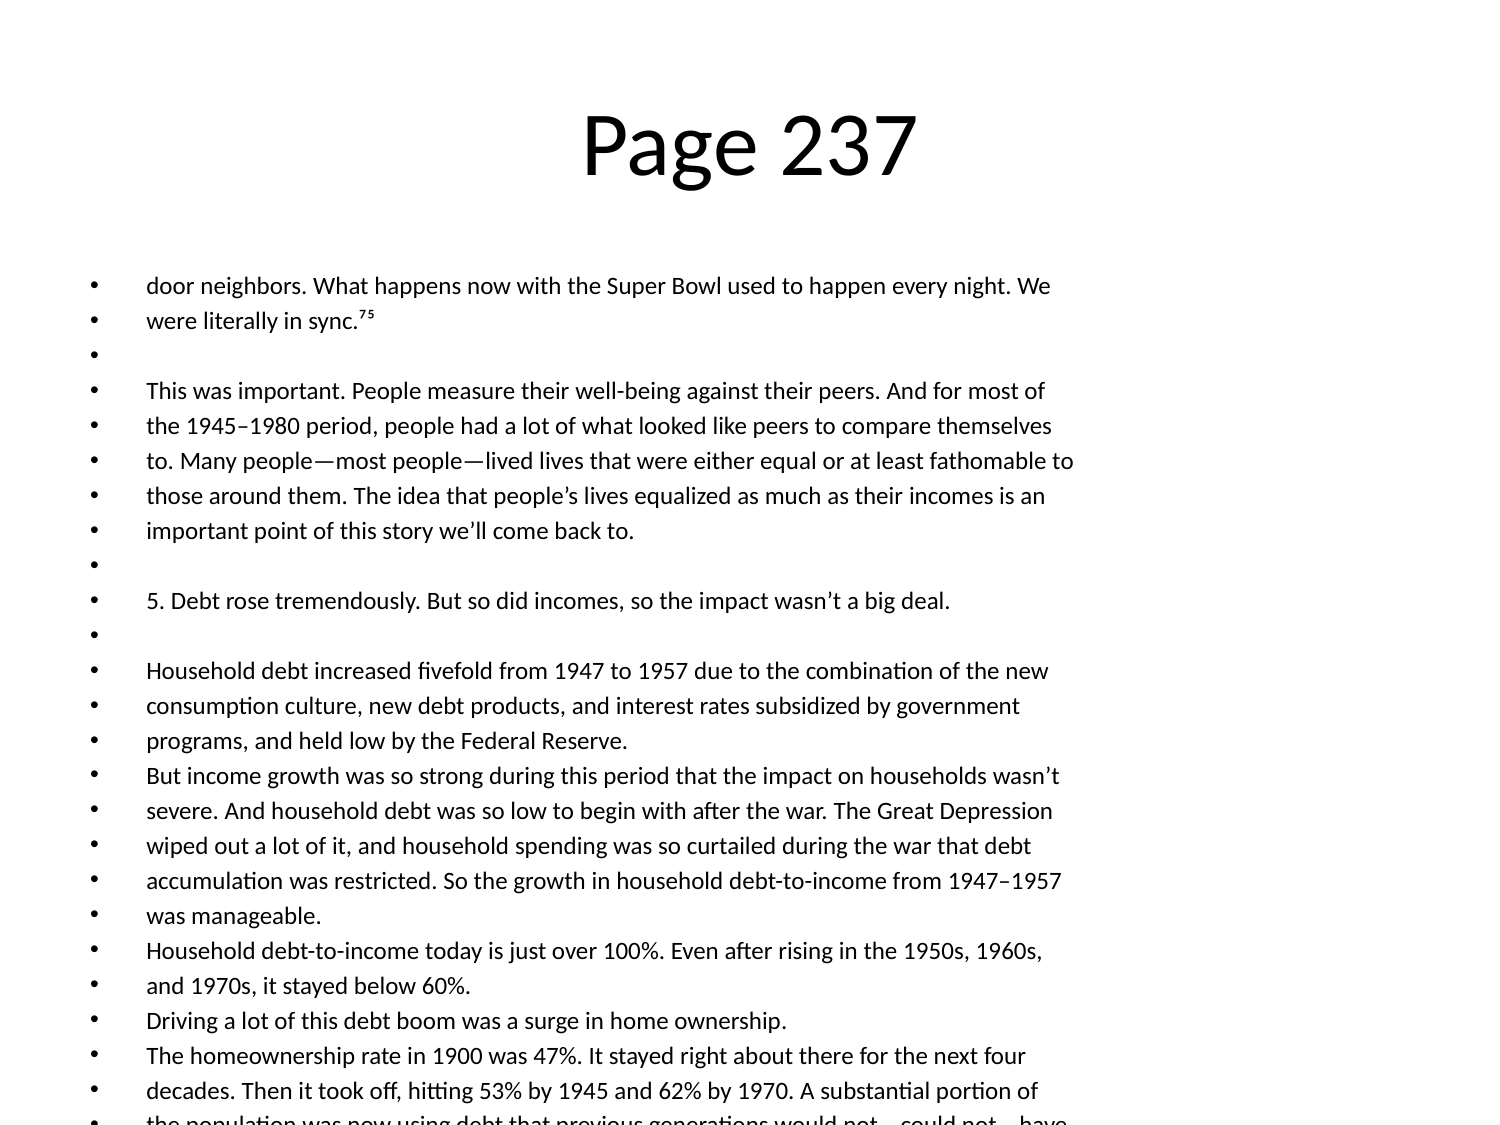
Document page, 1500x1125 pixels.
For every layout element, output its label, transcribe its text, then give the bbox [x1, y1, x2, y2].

title Page 237 [75, 45, 1425, 233]
list door neighbors. What happens now with the Super Bowl used to happen every night. We were literally in sync.⁷⁵ This was important. People measure their well-being against their peers. And for most of the 1945–1980 period, people had a lot of what looked like peers to compare themselves to. Many people—most people—lived lives that were either equal or at least fathomable to those around them. The idea that people’s lives equalized as much as their incomes is an important point of this story we’ll come back to. 5. Debt rose tremendously. But so did incomes, so the impact wasn’t a big deal. Household debt increased ﬁvefold from 1947 to 1957 due to the combination of the new consumption culture, new debt products, and interest rates subsidized by government programs, and held low by the Federal Reserve. But income growth was so strong during this period that the impact on households wasn’t severe. And household debt was so low to begin with after the war. The Great Depression wiped out a lot of it, and household spending was so curtailed during the war that debt accumulation was restricted. So the growth in household debt-to-income from 1947–1957 was manageable. Household debt-to-income today is just over 100%. Even after rising in the 1950s, 1960s, and 1970s, it stayed below 60%. Driving a lot of this debt boom was a surge in home ownership. The homeownership rate in 1900 was 47%. It stayed right about there for the next four decades. Then it took oﬀ, hitting 53% by 1945 and 62% by 1970. A substantial portion of the population was now using debt that previous generations would not—could not—have accessed. And they were mostly OK with it. David Halberstam writes in his book The Fifties: They were conﬁdent in themselves and their futures in a way that [those] growing up in harder times found striking. They did not fear debt as their parents had … They diﬀered from their parents not just in how much they made and what they owned but in their belief that the future had already arrived. As the ﬁrst homeowners in their families, they brought a new excitement and pride with them to the store as they bought furniture or appliances— in other times young couples might have exhibited such feelings as they bought clothes for their ﬁrst baby. It was as if the very accomplishment of owning a home reﬂected such an immense breakthrough that nothing was too good to buy for it. Now’s a good time to connect a few things, as they’ll become increasingly important: America is booming. [75, 262, 1425, 1005]
